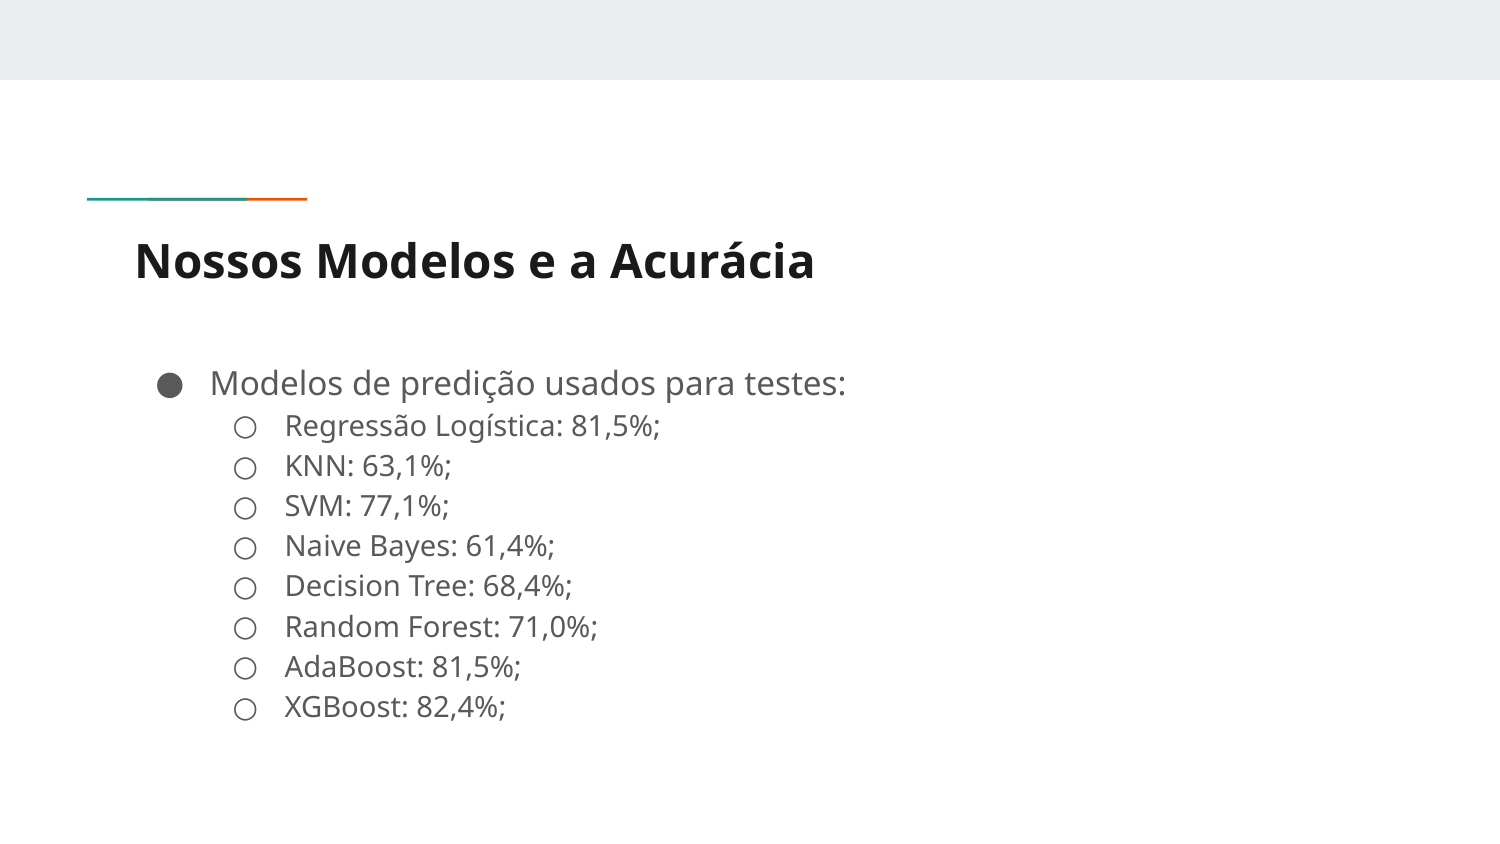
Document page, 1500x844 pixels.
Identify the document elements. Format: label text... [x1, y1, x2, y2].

list Modelos de predição usados para testes: Regressão Logística: 81,5%; KNN: 63,1%; SVM: 77,1%; Naive Bayes: 61,4%; Decision Tree: 68,4%; Random Forest: 71,0%; AdaBoost: 81,5%; XGBoost: 82,4%; [119, 341, 1381, 712]
title Nossos Modelos e a Acurácia [119, 216, 1381, 305]
